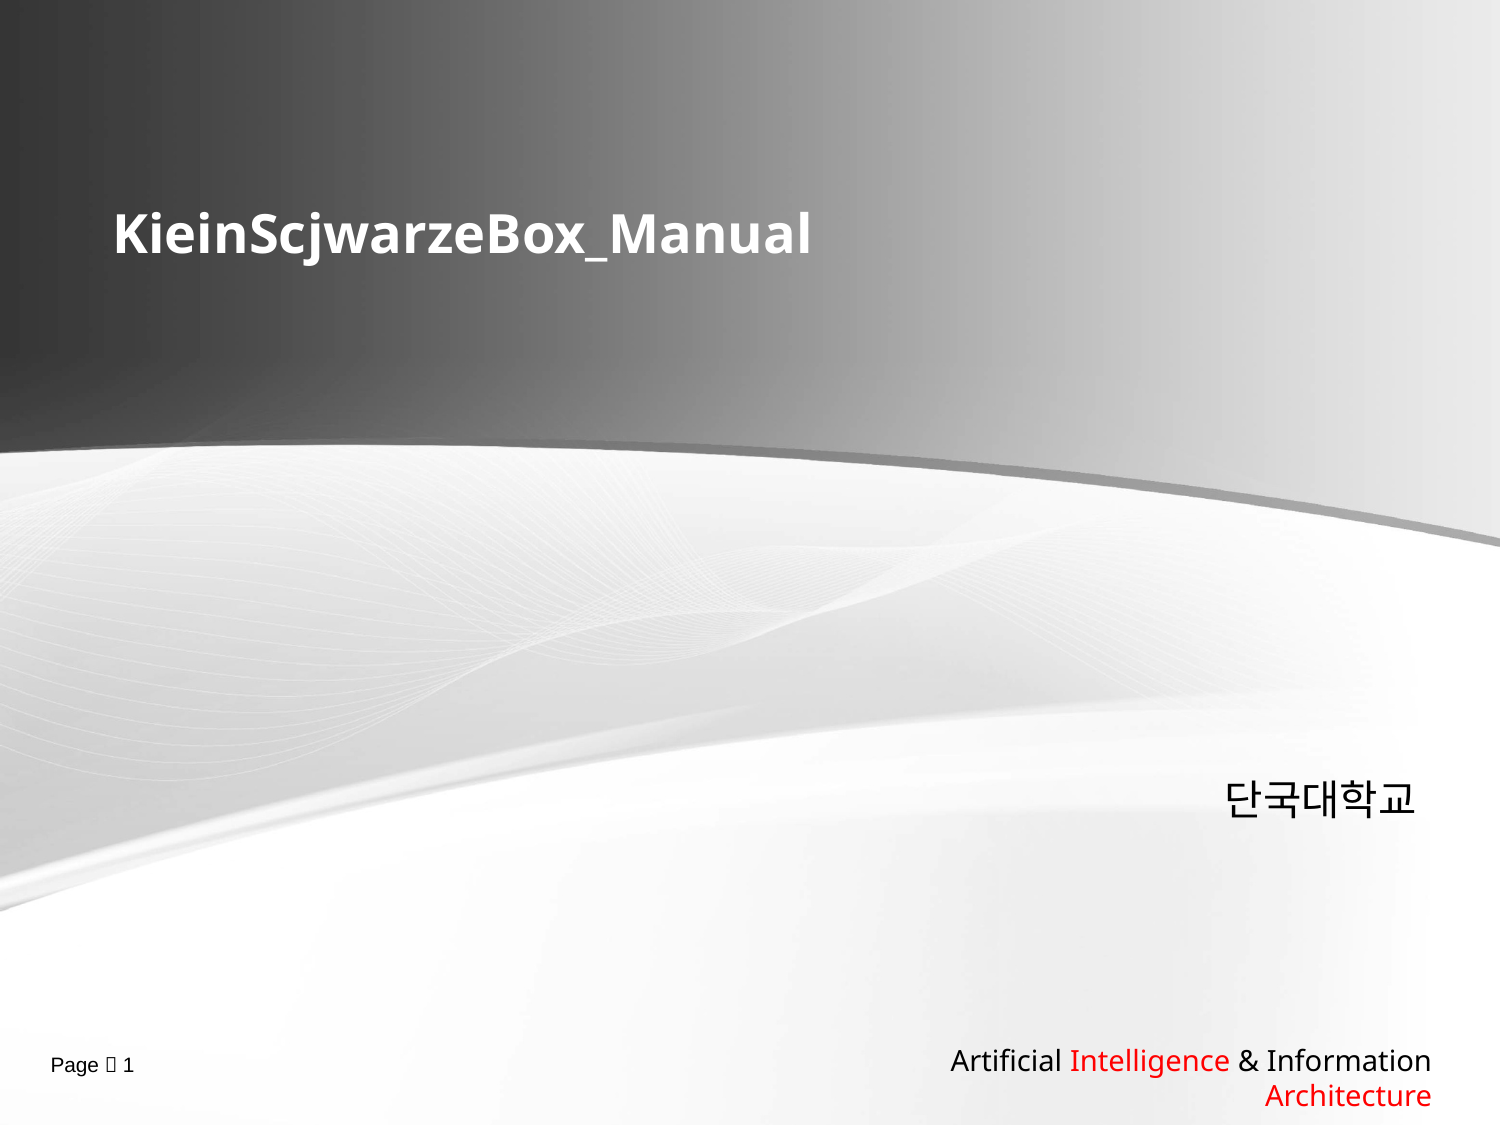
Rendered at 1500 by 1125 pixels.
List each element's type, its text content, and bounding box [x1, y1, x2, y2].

subtitle 단국대학교 [1224, 773, 1500, 982]
picture [0, 0, 1500, 1125]
title KieinScjwarzeBox_Manual [112, 108, 1500, 350]
